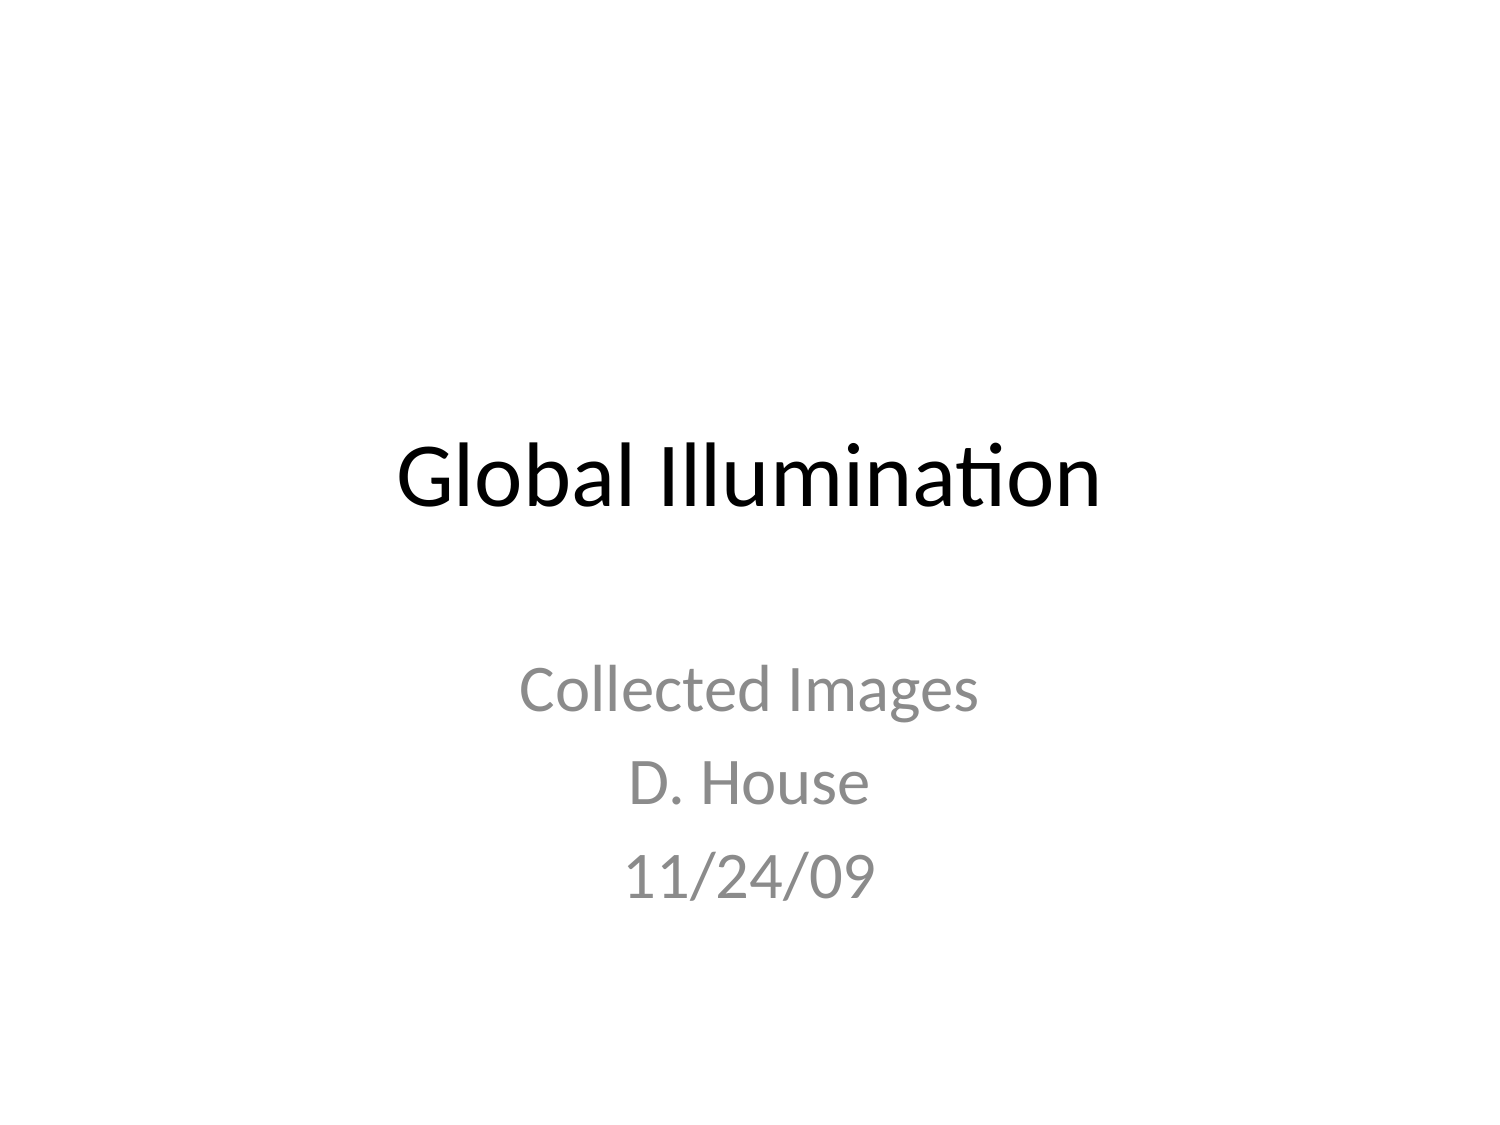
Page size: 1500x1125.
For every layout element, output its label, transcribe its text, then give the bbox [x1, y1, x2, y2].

title Global Illumination [112, 349, 1388, 591]
subtitle Collected Images D. House 11/24/09 [225, 637, 1275, 925]
